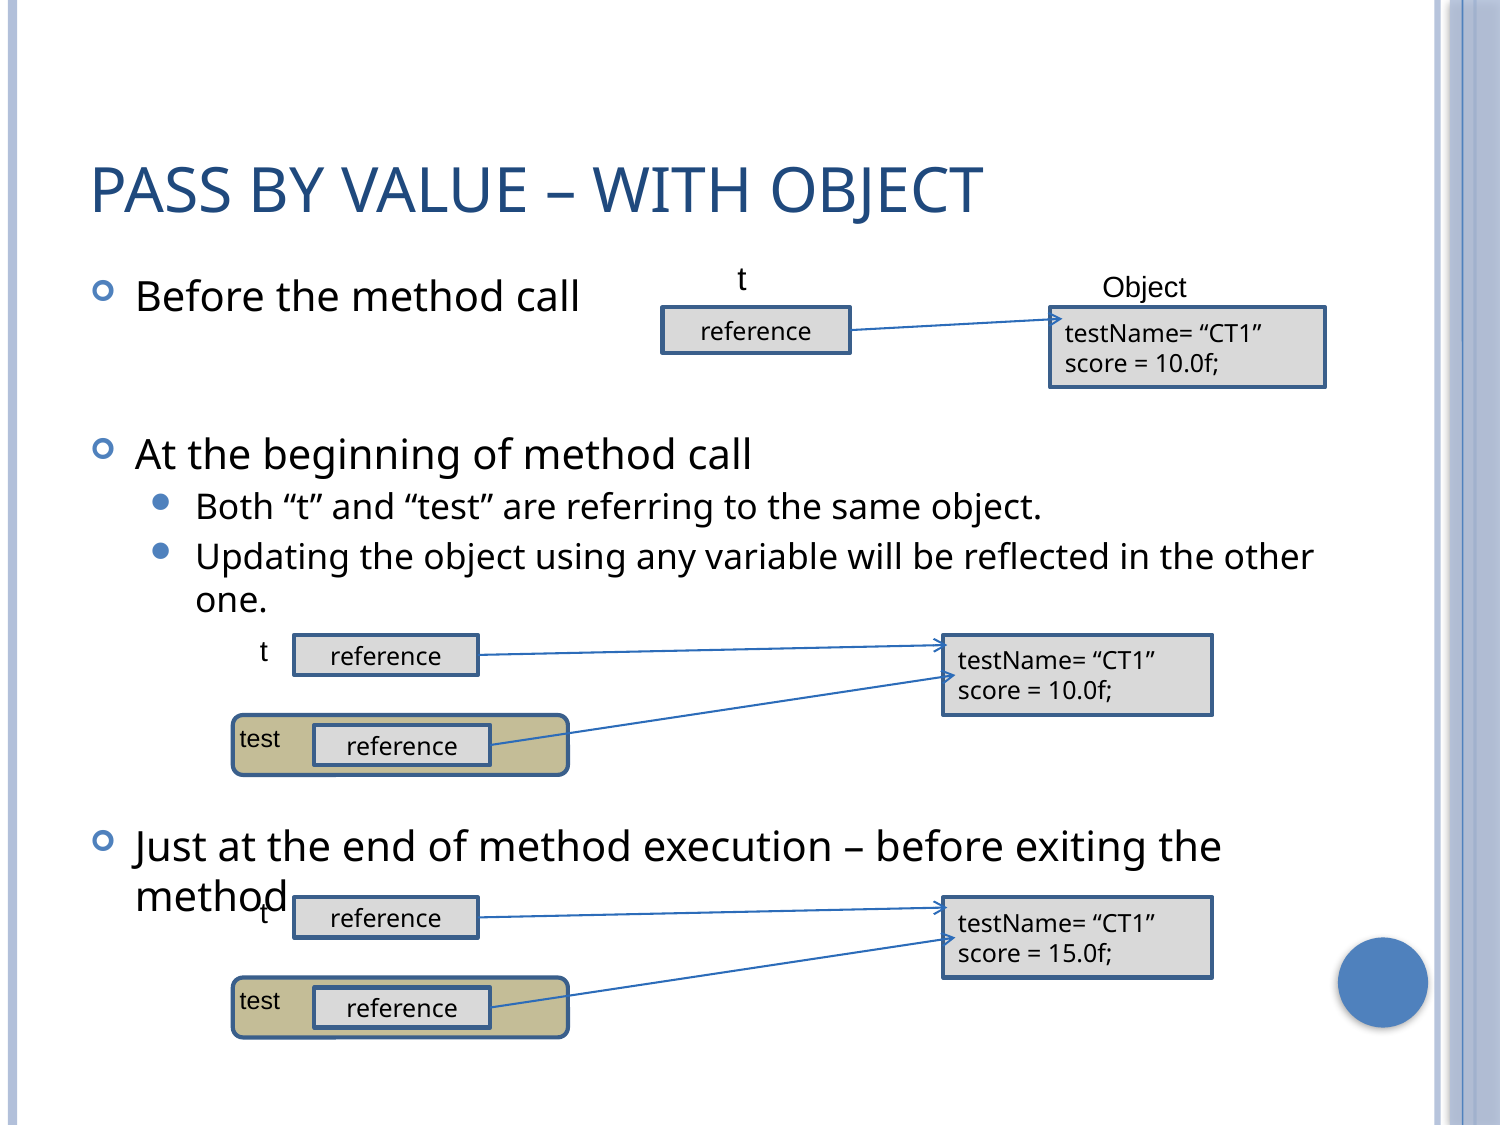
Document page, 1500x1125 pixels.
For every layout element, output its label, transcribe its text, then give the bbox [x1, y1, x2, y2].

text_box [661, 249, 1326, 388]
list Before the method call At the beginning of method call Both “t” and “test” are referring to the same object. Updating the object using any variable will be reflected in the other one. Just at the end of method execution – before exiting the method [75, 262, 1388, 1062]
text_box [224, 624, 1213, 776]
title Pass by Value – with Object [75, 45, 1300, 233]
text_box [224, 886, 1213, 1038]
